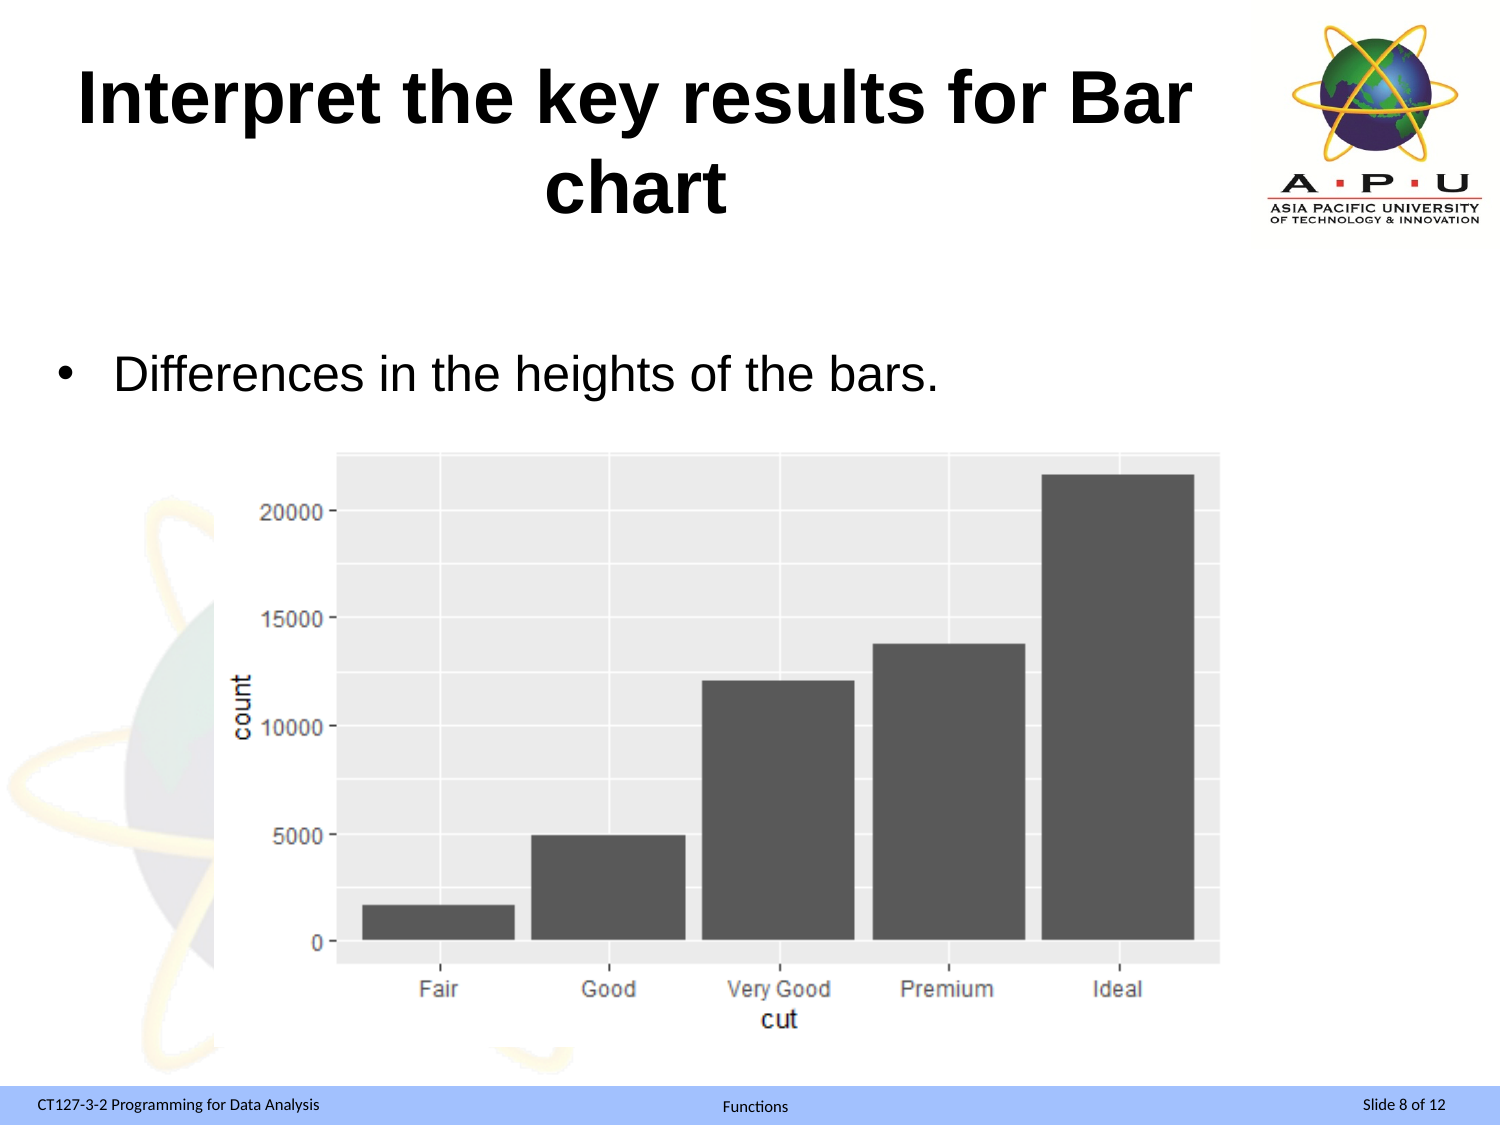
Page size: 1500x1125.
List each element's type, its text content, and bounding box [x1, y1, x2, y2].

picture [213, 440, 1236, 1047]
text_box Differences in the heights of the bars. [42, 334, 956, 410]
picture [1251, 0, 1500, 249]
title Interpret the key results for Bar chart [37, 45, 1235, 233]
